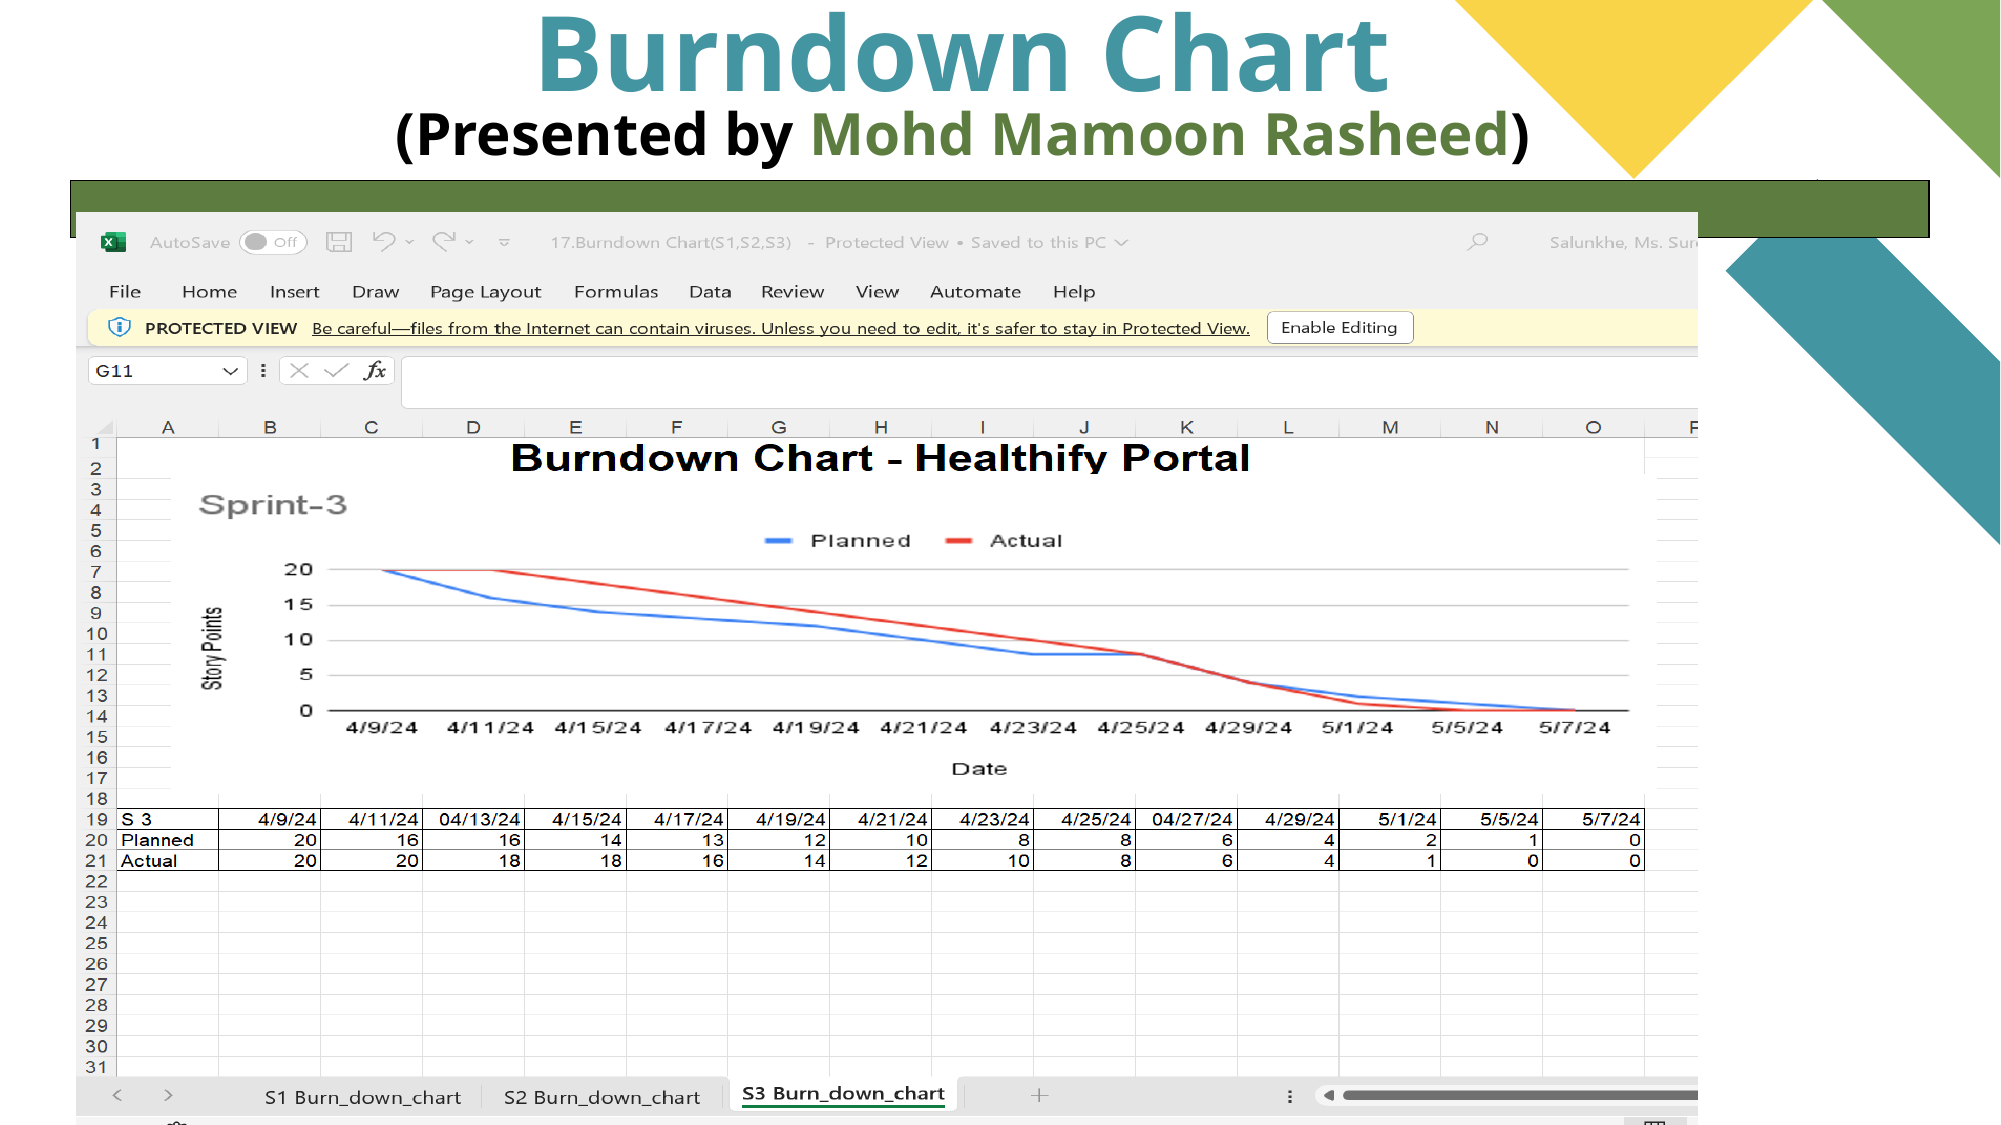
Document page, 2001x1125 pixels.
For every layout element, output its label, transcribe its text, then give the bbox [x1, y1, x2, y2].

picture [75, 212, 1698, 1125]
table_header [71, 181, 1928, 237]
title Burndown Chart (Presented by Mohd Mamoon Rasheed) [70, 39, 1855, 168]
